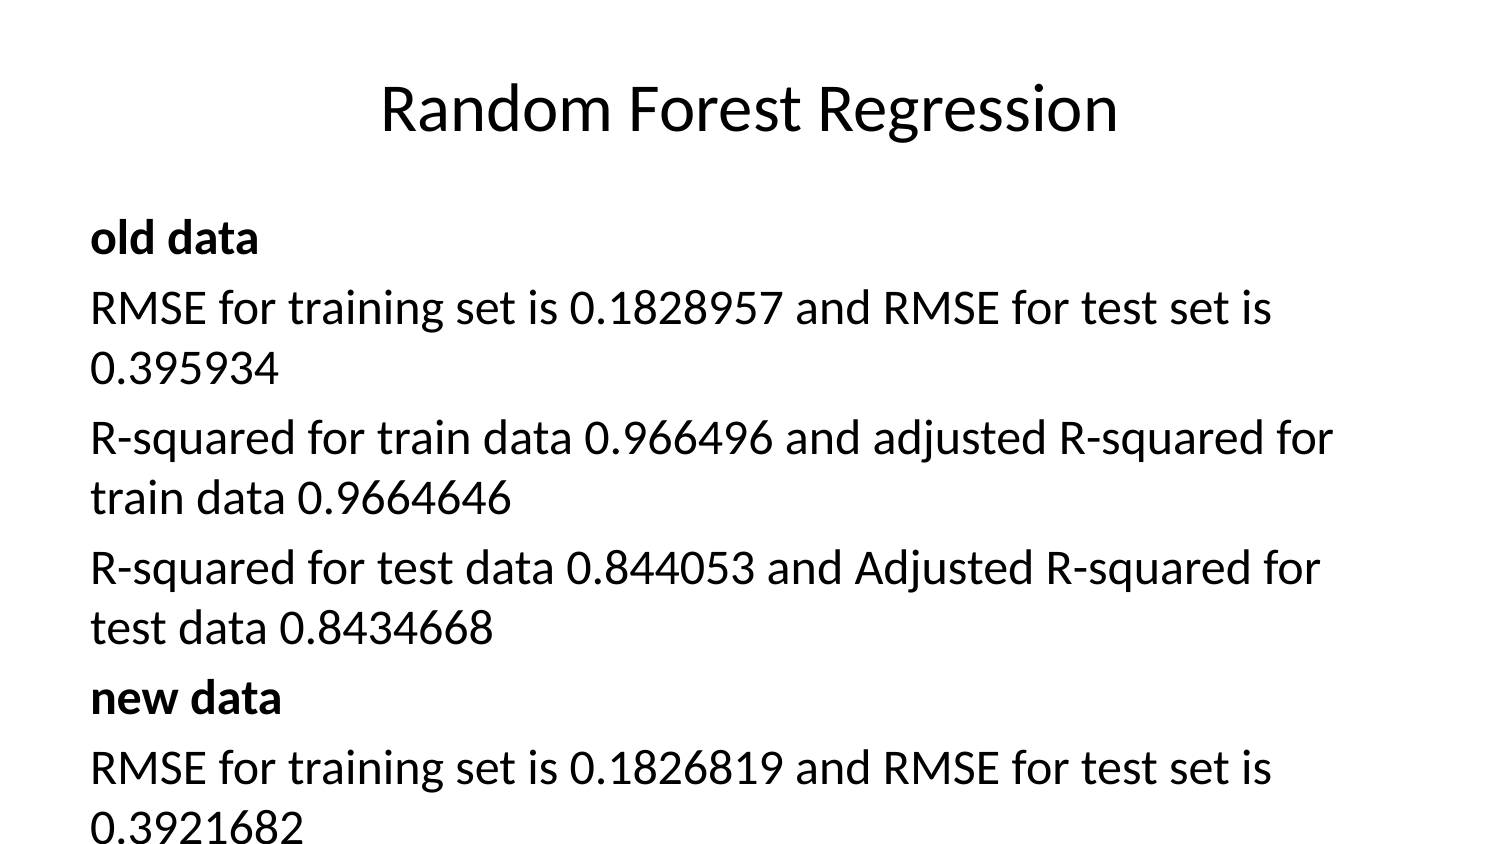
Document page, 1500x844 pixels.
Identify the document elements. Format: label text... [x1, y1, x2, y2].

list old data RMSE for training set is 0.1828957 and RMSE for test set is 0.395934 R-squared for train data 0.966496 and adjusted R-squared for train data 0.9664646 R-squared for test data 0.844053 and Adjusted R-squared for test data 0.8434668 new data RMSE for training set is 0.1826819 and RMSE for test set is 0.3921682 R-squared for train data 0.9665742 and adjusted R-squared for train data 0.9665429 R-squared for test data 0.8470054 and Adjusted R-squared for test data 0.8464302 interpretation RMSE - for both datasets the value is closer to 0 for random forest than for linear regression R-squared - regardless of the dataset used the value for training sample indicates that the variables explain 97% of the variance; for test data the variables explain 84% of the variance [75, 196, 1425, 754]
title Random Forest Regression [75, 33, 1425, 175]
